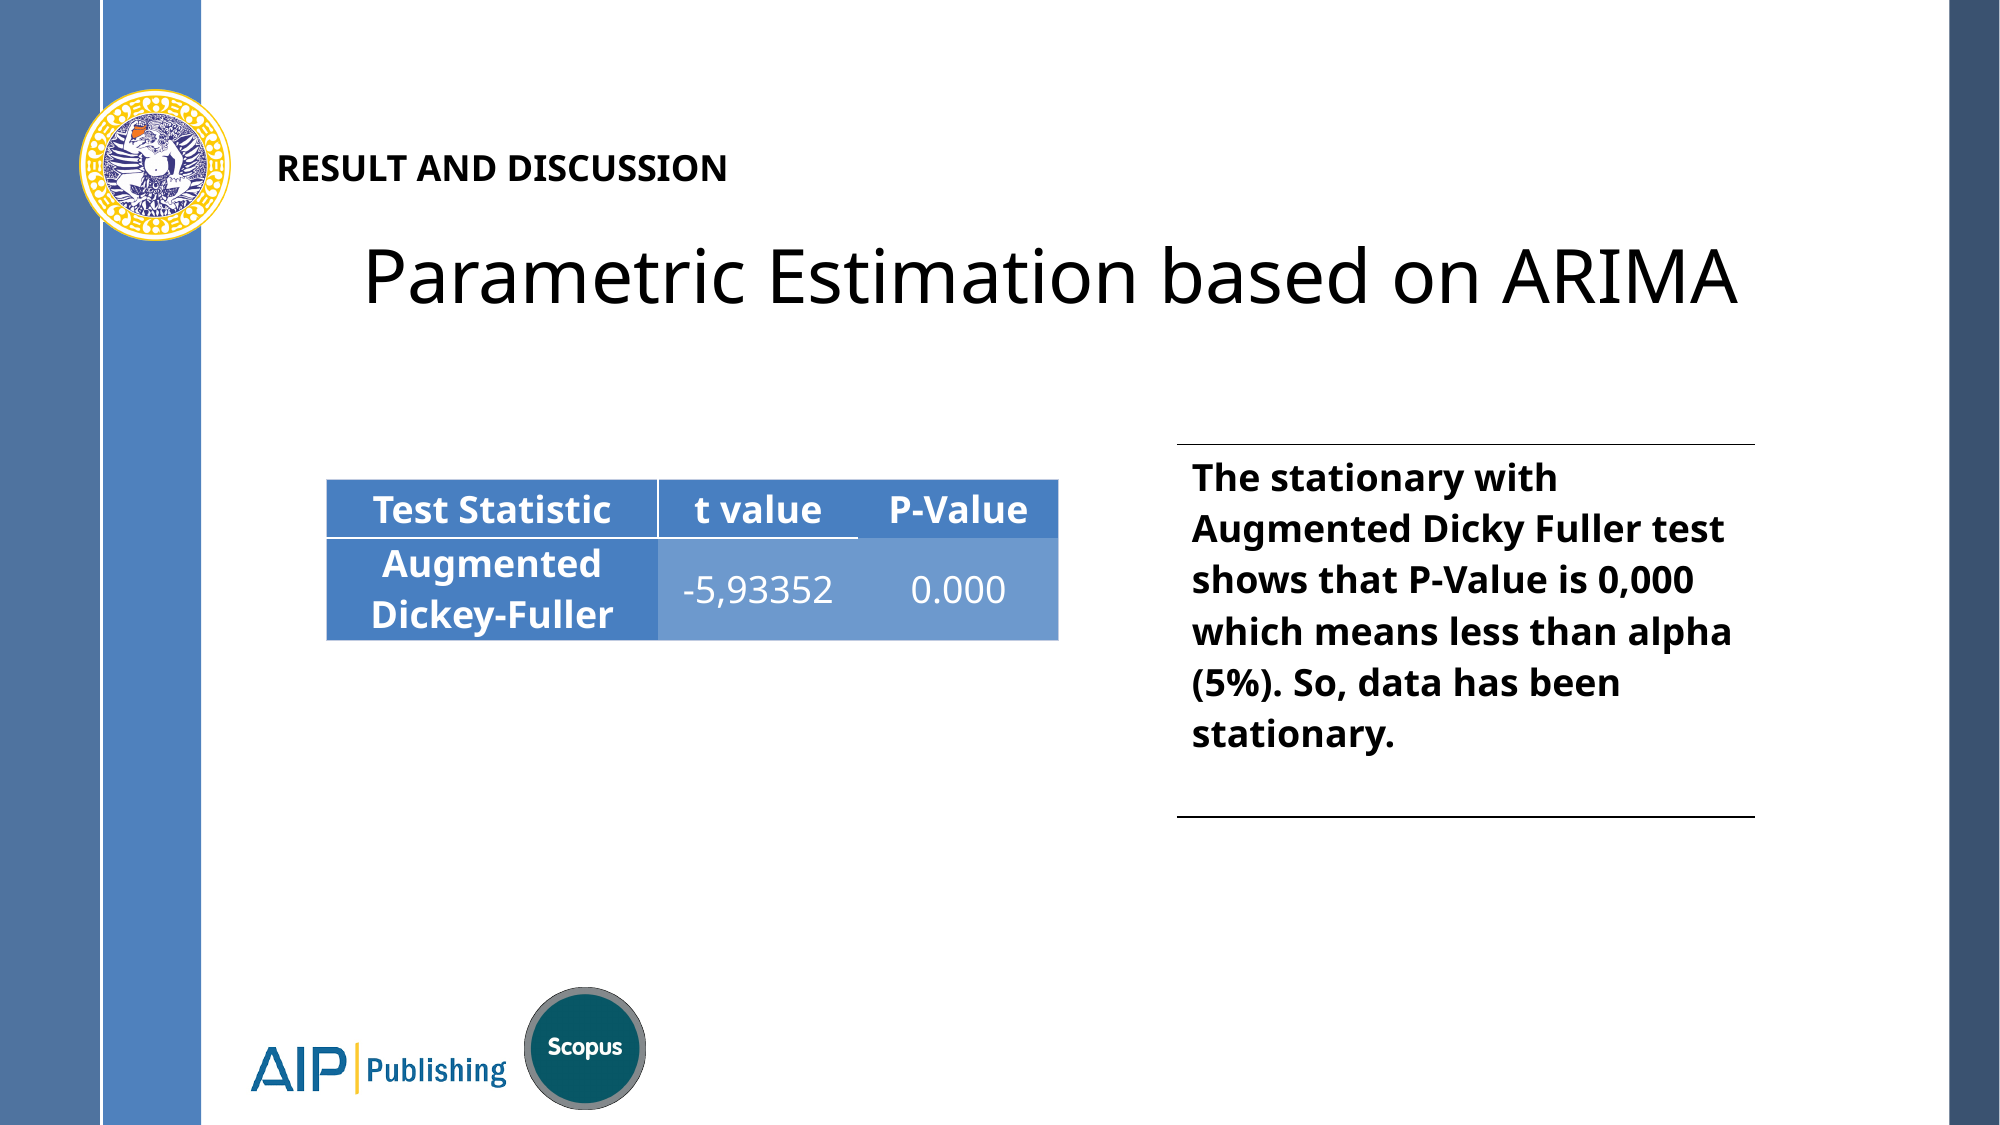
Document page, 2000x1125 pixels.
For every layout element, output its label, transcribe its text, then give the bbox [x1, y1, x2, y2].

table_cell 0.000 [858, 538, 1058, 640]
table_header t value [659, 480, 858, 537]
table_cell Augmented Dickey-Fuller [327, 539, 658, 640]
picture [79, 89, 231, 241]
table_header P-Value [858, 480, 1058, 538]
table_cell -5,93352 [658, 539, 858, 640]
table_header The stationary with Augmented Dicky Fuller test shows that P-Value is 0,000 which means less than alpha (5%). So, data has been stationary. [1177, 445, 1755, 816]
list Parametric Estimation based on ARIMA [208, 231, 1933, 1019]
picture [237, 1019, 646, 1121]
title RESULT AND DISCUSSION [261, 101, 1945, 279]
table_header Test Statistic [327, 480, 657, 537]
